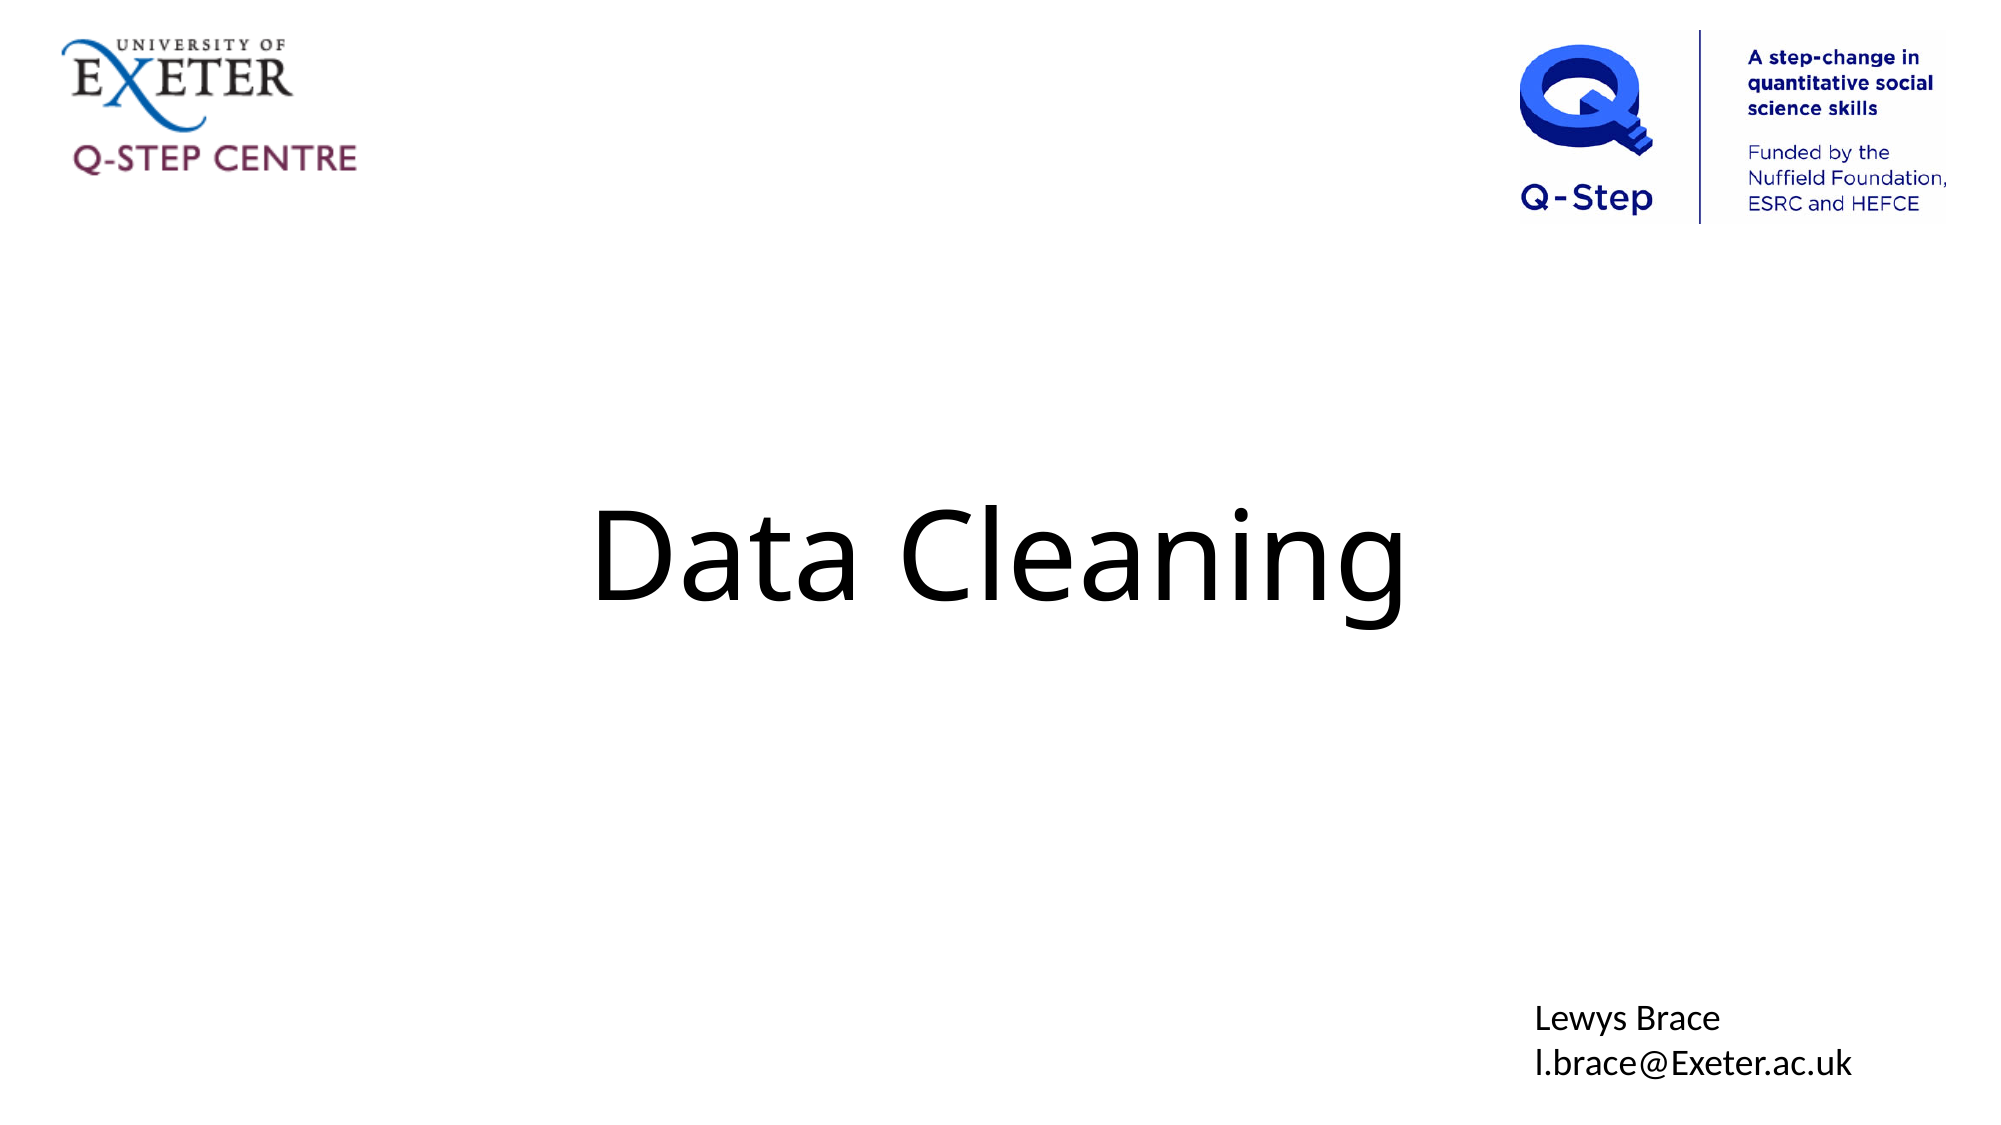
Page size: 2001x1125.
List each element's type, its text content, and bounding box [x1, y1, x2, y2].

picture [1520, 30, 1946, 224]
text_box Lewys Brace l.brace@Exeter.ac.uk [1520, 985, 1971, 1091]
text_box Data Cleaning [249, 243, 1750, 636]
picture [37, 30, 379, 185]
